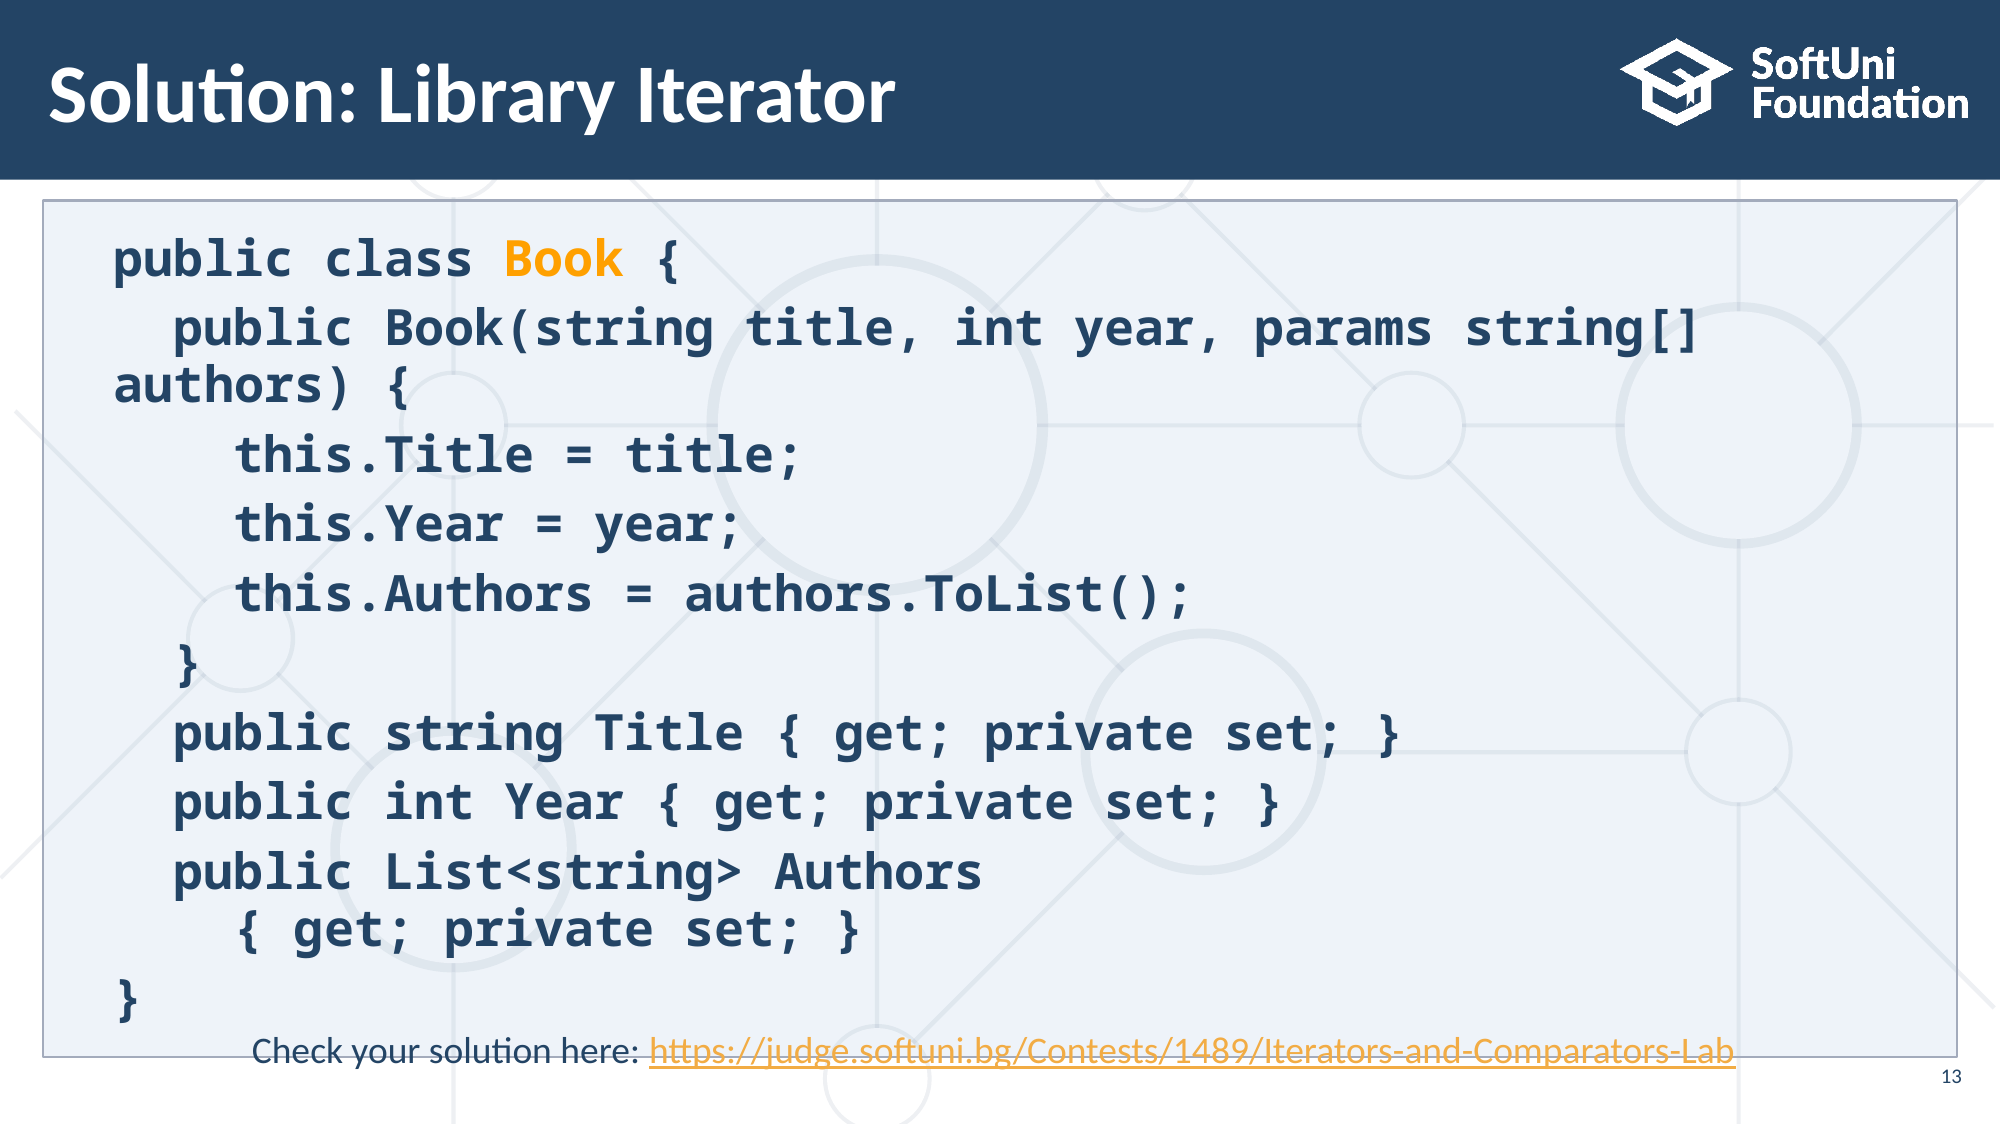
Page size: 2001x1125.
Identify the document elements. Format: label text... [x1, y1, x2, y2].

text_box public class Book { public Book(string title, int year, params string[] authors) { this.Title = title; this.Year = year; this.Authors = authors.ToList(); } public string Title { get; private set; } public int Year { get; private set; } public List<string> Authors { get; private set; } } [43, 200, 1957, 1058]
slide_number 13 [1897, 1049, 1968, 1101]
picture [1619, 38, 1968, 126]
title Solution: Library Iterator [31, 16, 1591, 162]
text_box Check your solution here: https://judge.softuni.bg/Contests/1489/Iterators-and-Comparators-Lab [124, 1018, 1863, 1079]
